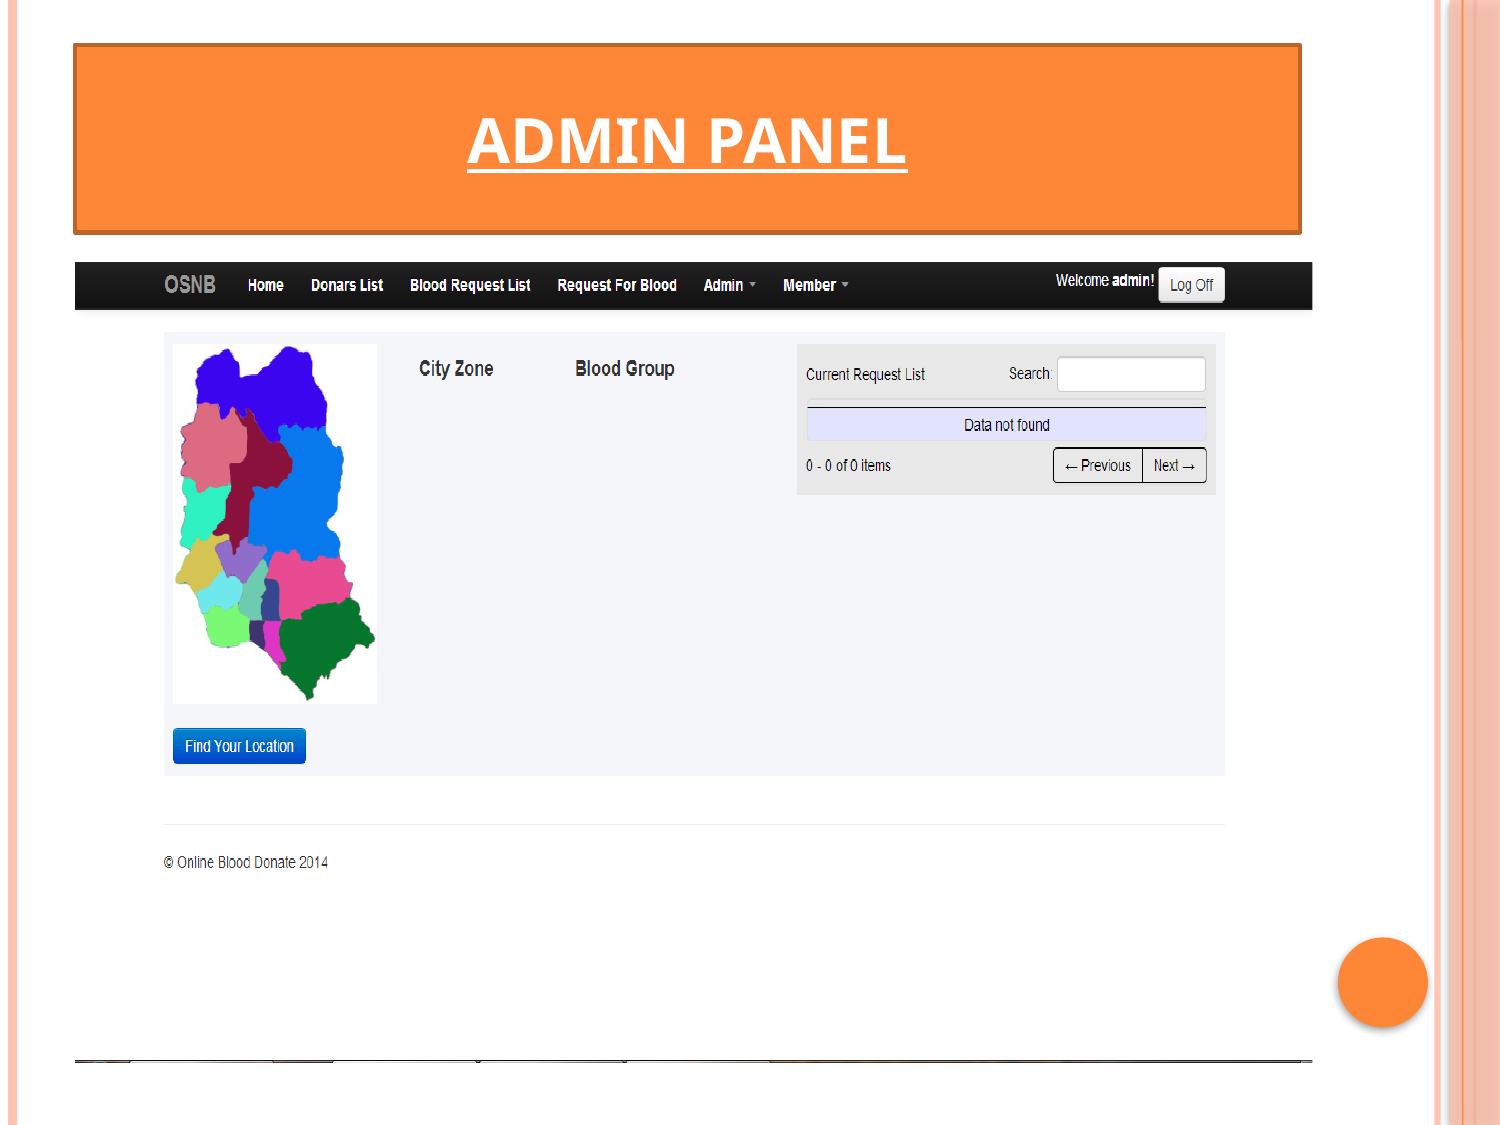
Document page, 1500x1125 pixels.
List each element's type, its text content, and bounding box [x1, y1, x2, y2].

picture [74, 261, 1313, 1063]
title Admin Panel [73, 43, 1302, 235]
